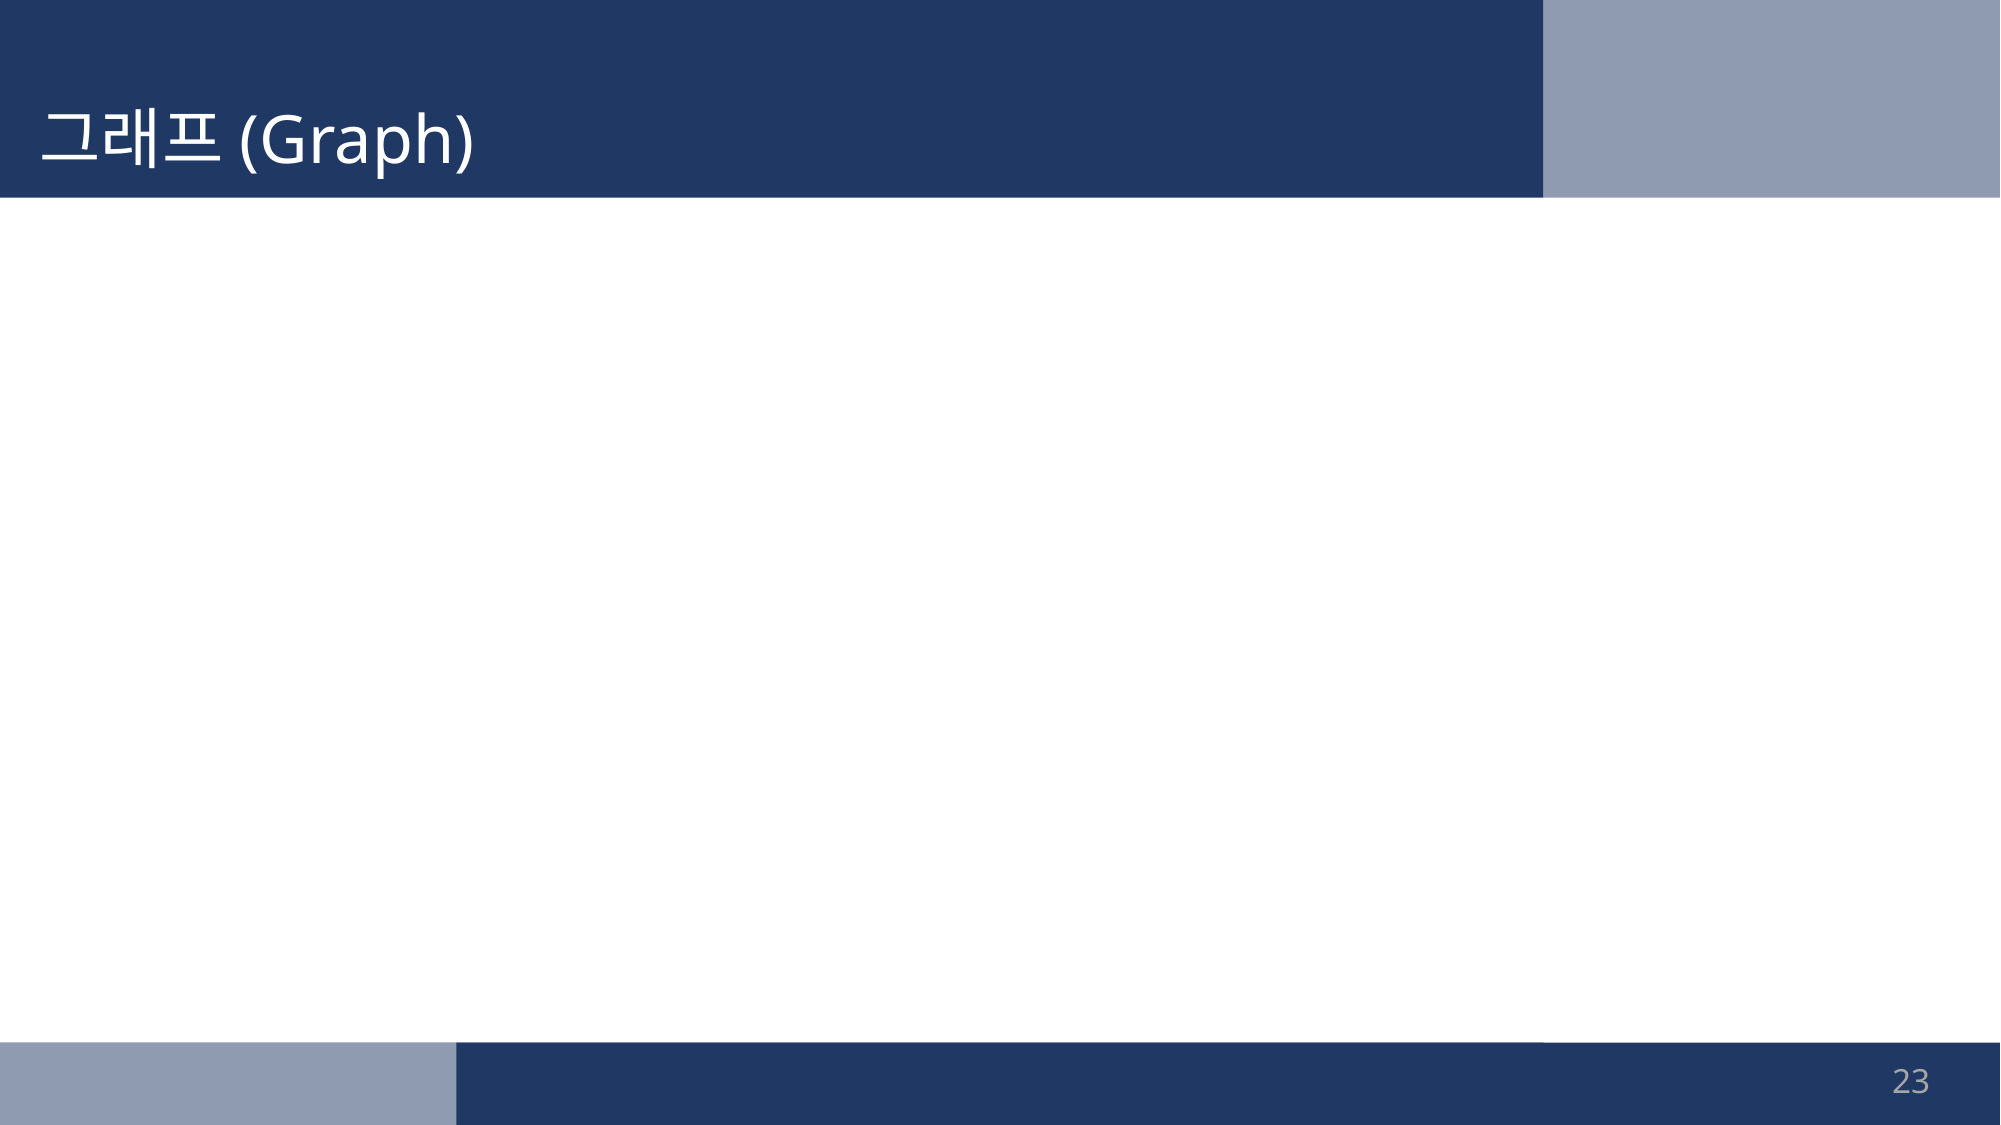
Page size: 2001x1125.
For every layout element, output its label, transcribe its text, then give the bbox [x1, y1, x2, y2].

title 그래프(Graph) [24, 85, 1544, 198]
slide_number 23 [1494, 1052, 1945, 1113]
